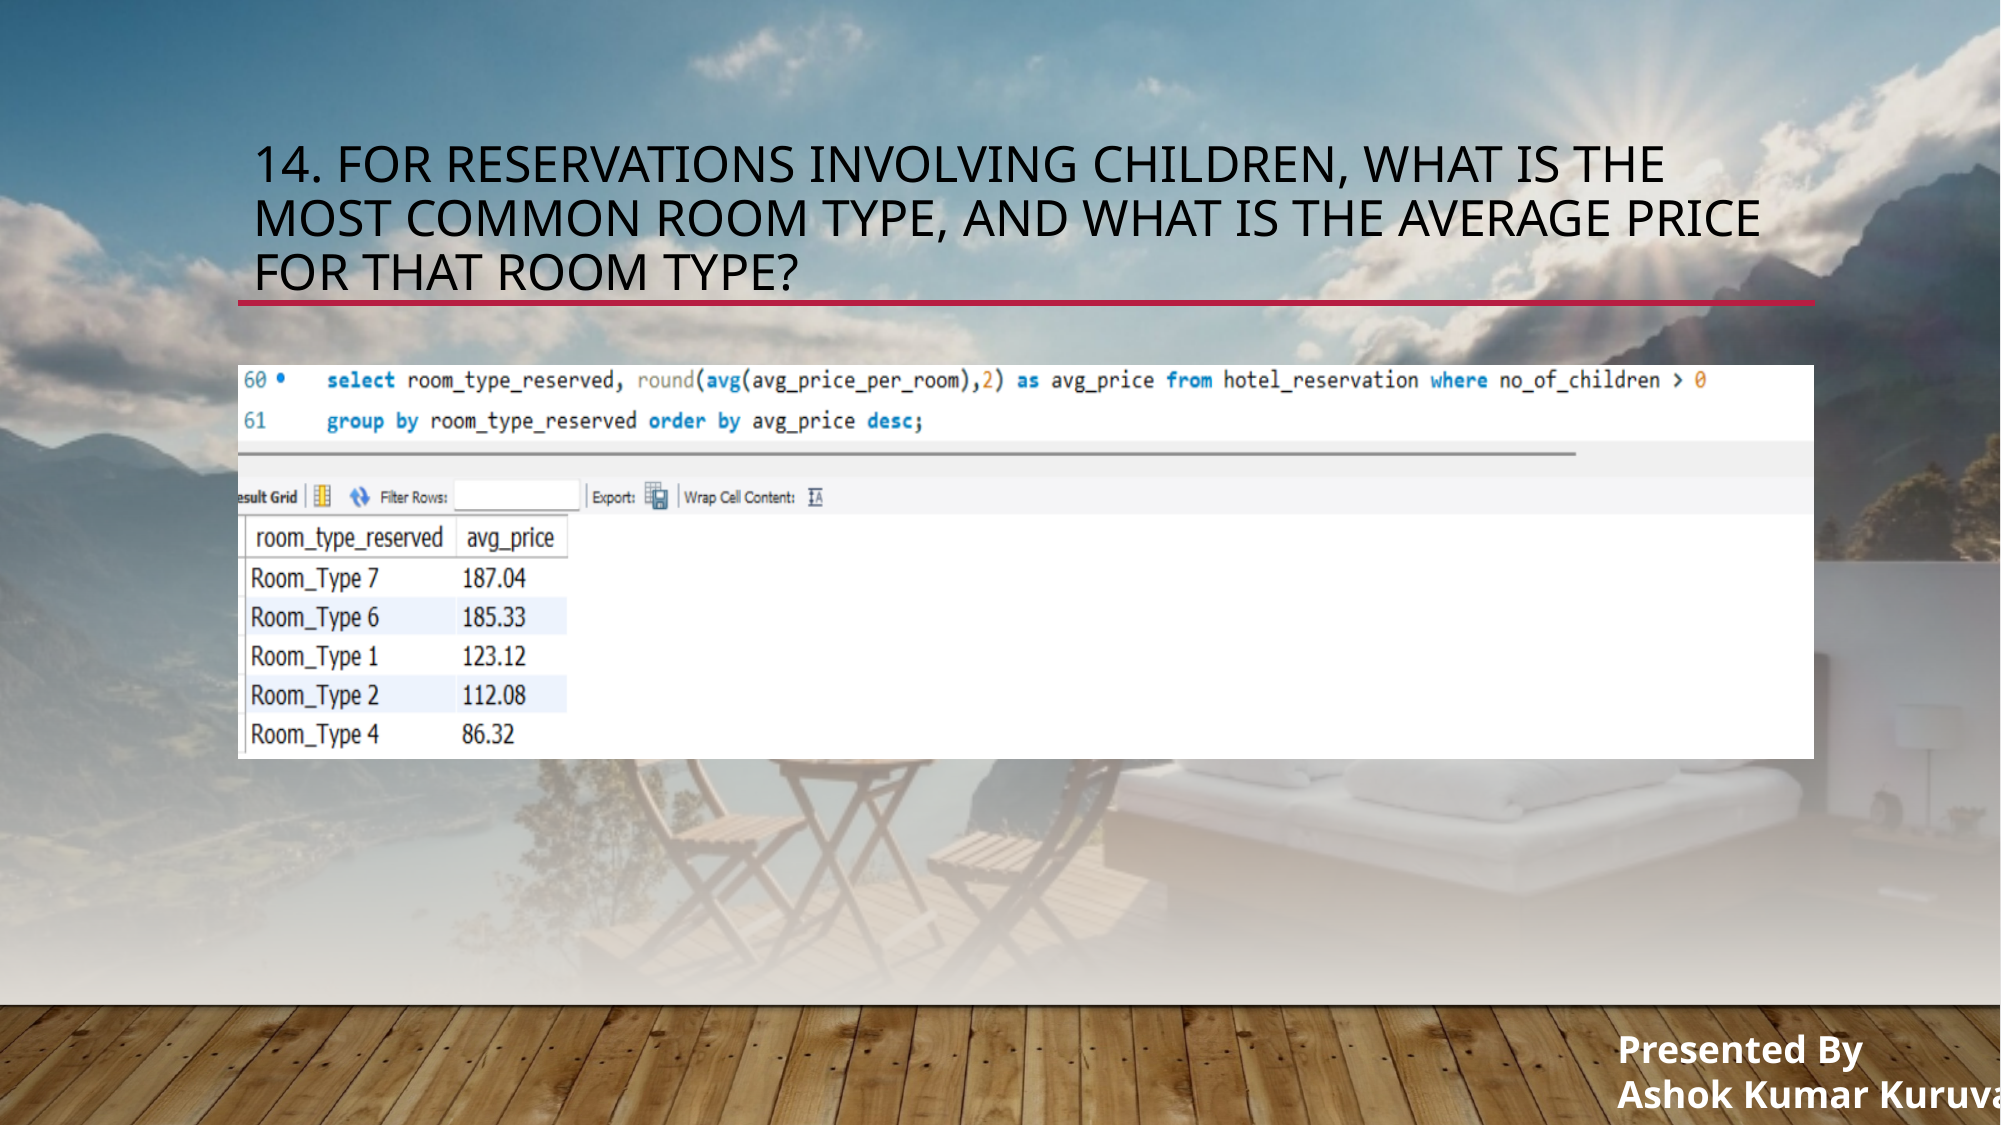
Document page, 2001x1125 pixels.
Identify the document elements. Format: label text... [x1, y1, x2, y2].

text_box Presented By Ashok Kumar Kuruva [1602, 1018, 2000, 1124]
picture [0, 1005, 2001, 1125]
title 14. For reservations involving children, what is the most common room type, and what is the average price for that room type? [238, 131, 1814, 305]
picture [0, 0, 2001, 760]
